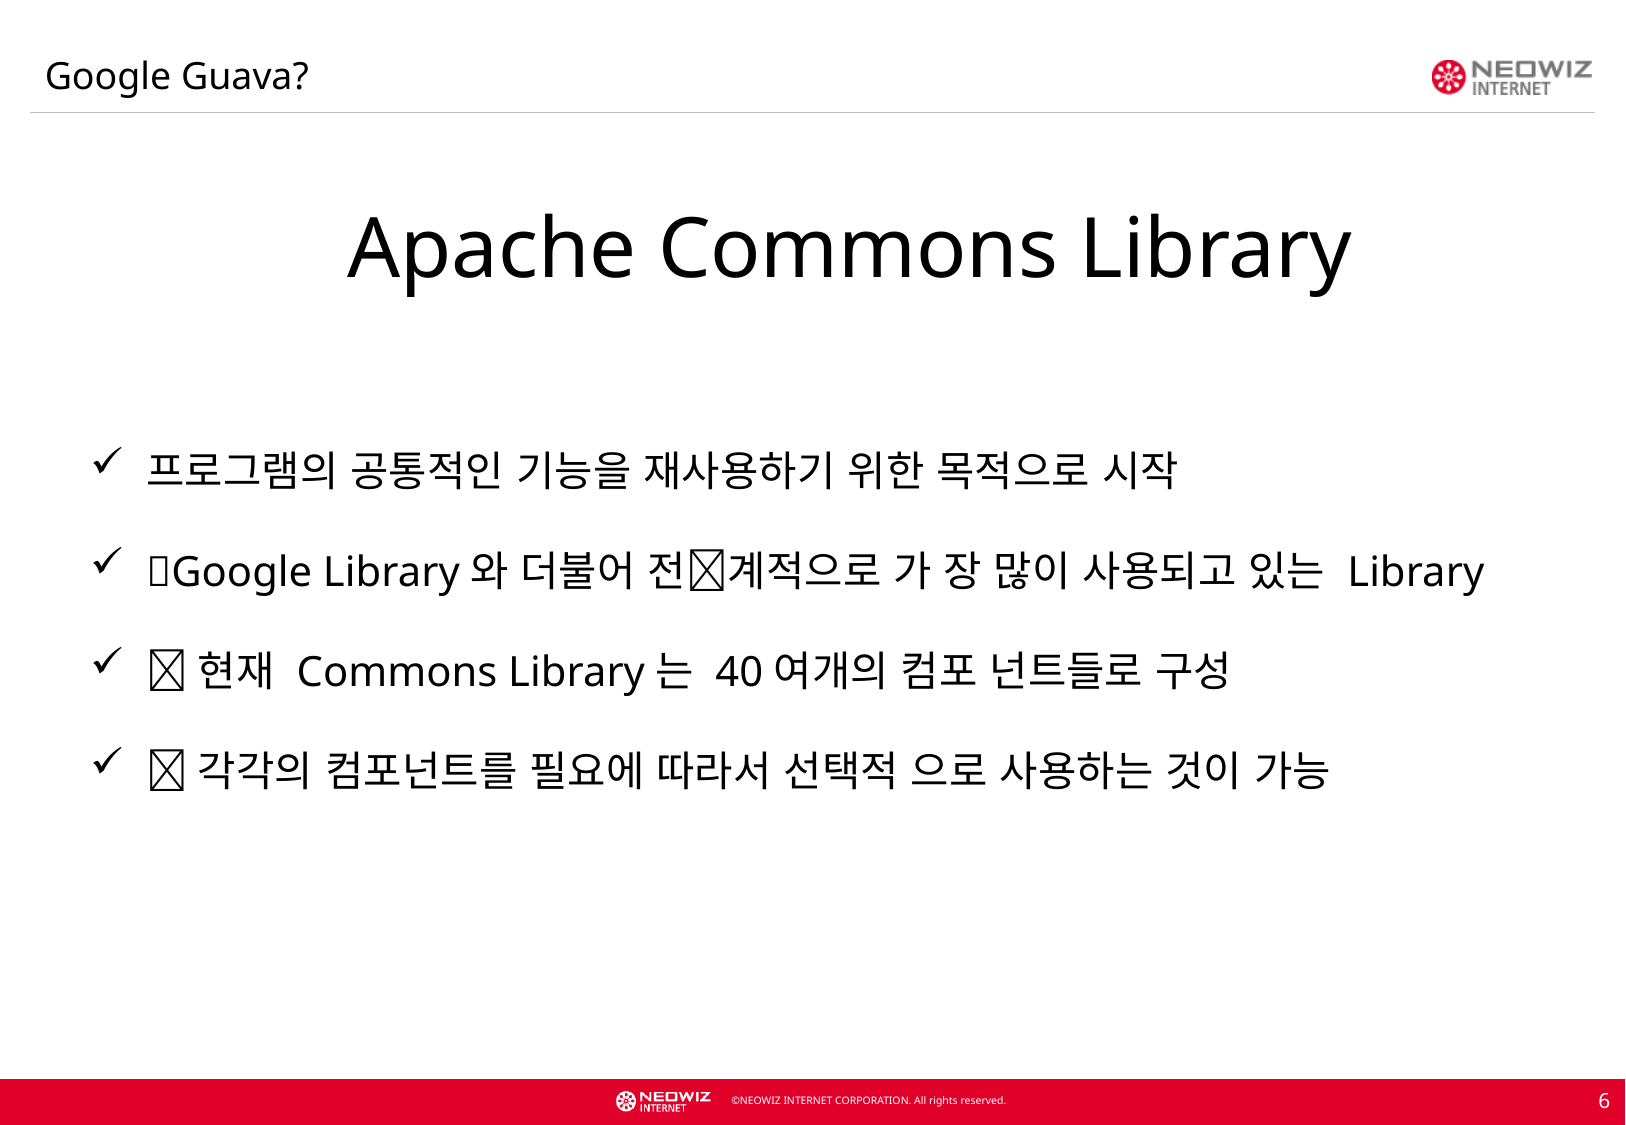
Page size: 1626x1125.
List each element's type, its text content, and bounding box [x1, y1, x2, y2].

text_box Apache Commons Library 프로그램의 공통적인 기능을 재사용하기 위한 목적으로 시작 􏰀Google Library와 더불어 전􏰁계적으로 가 장 많이 사용되고 있는 Library 􏰀현재 Commons Library는 40여개의 컴포 넌트들로 구성 􏰀각각의 컴포넌트를 필요에 따라서 선택적 으로 사용하는 것이 가능 [0, 112, 1625, 1080]
text_box Google Guava? [29, 30, 887, 112]
slide_number 6 [1245, 1080, 1625, 1125]
picture [1432, 60, 1592, 95]
picture [598, 1086, 723, 1116]
